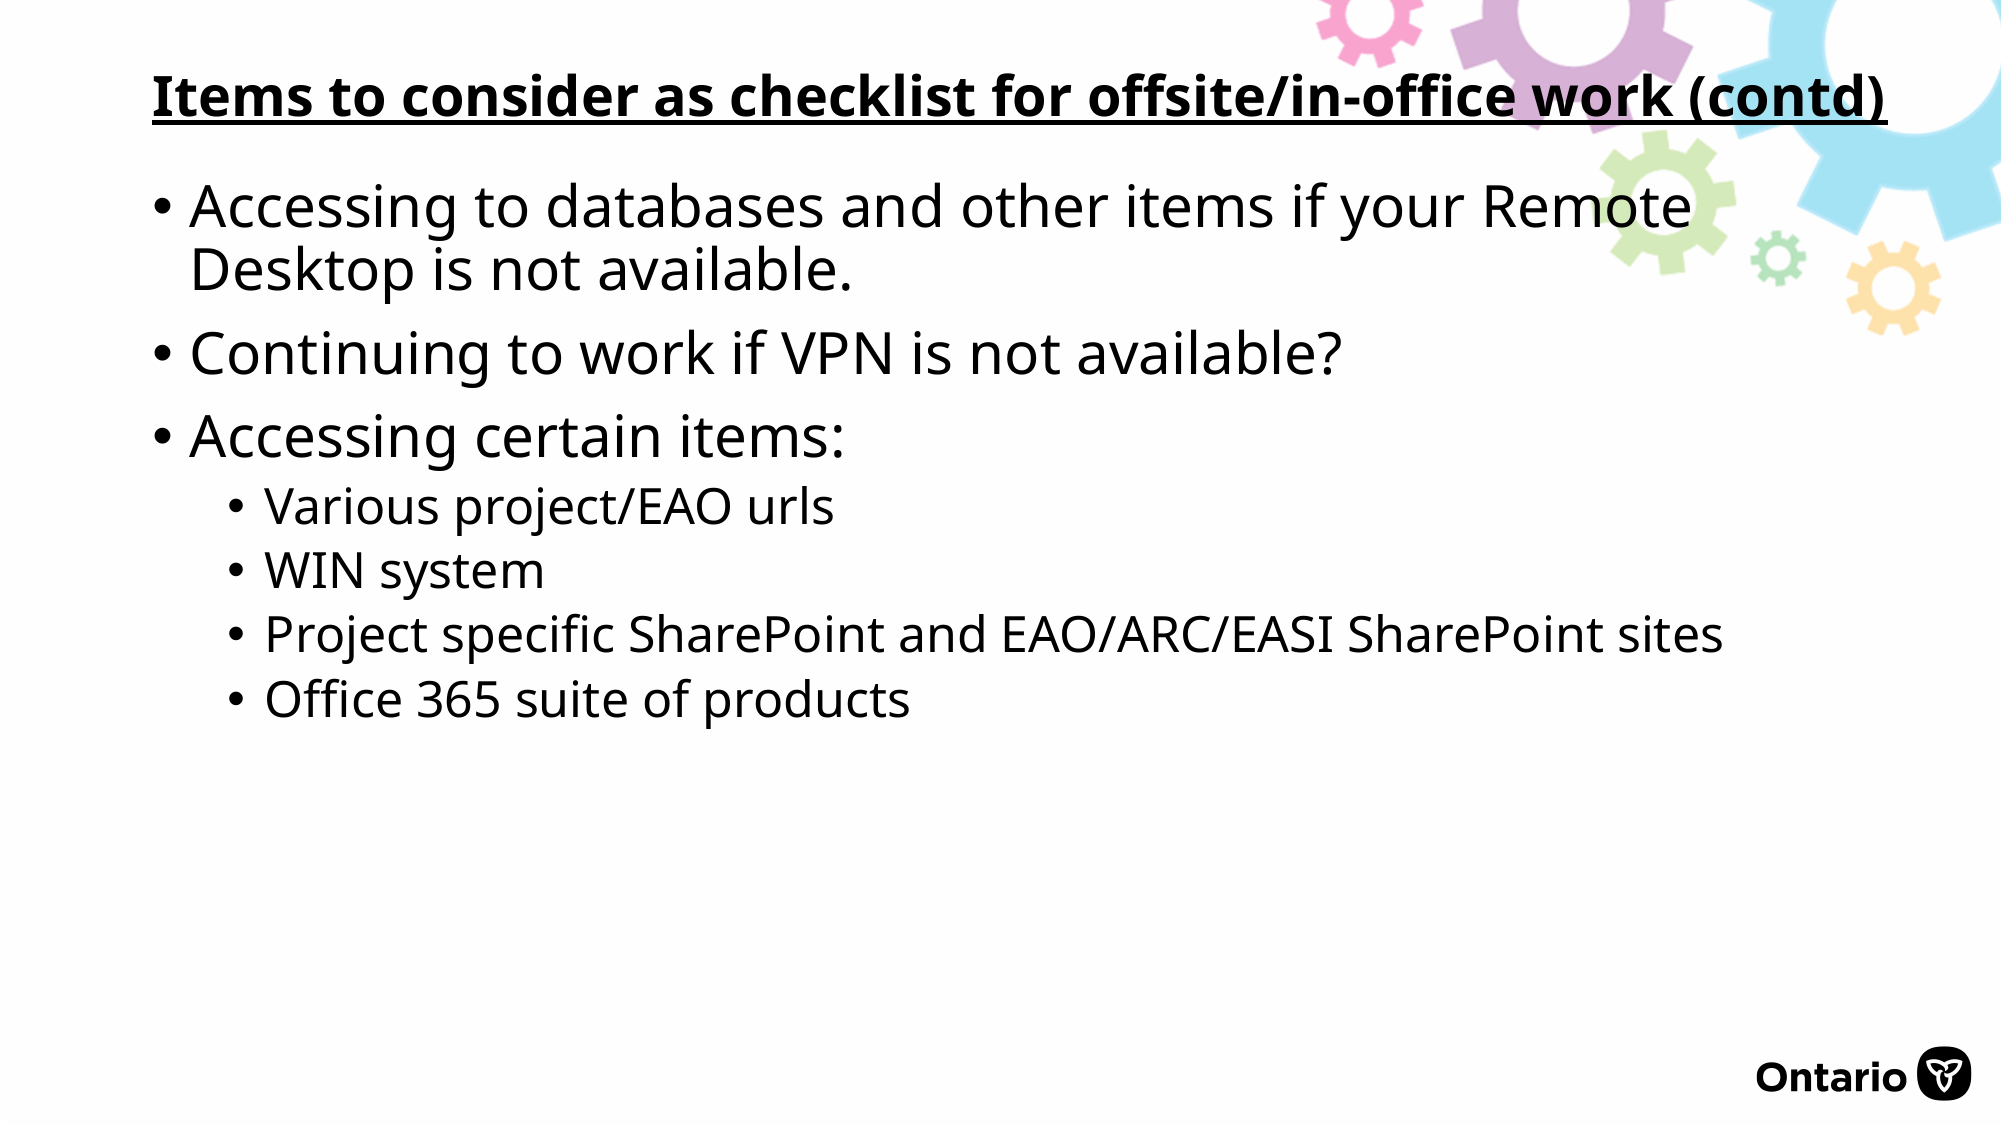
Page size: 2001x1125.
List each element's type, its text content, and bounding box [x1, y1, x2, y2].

picture [1728, 1019, 2000, 1125]
list Accessing to databases and other items if your Remote Desktop is not available. Continuing to work if VPN is not available? Accessing certain items: Various project/EAO urls WIN system Project specific SharePoint and EAO/ARC/EASI SharePoint sites Office 365 suite of products [137, 170, 1863, 1090]
title Items to consider as checklist for offsite/in-office work (contd) [137, 59, 1937, 137]
